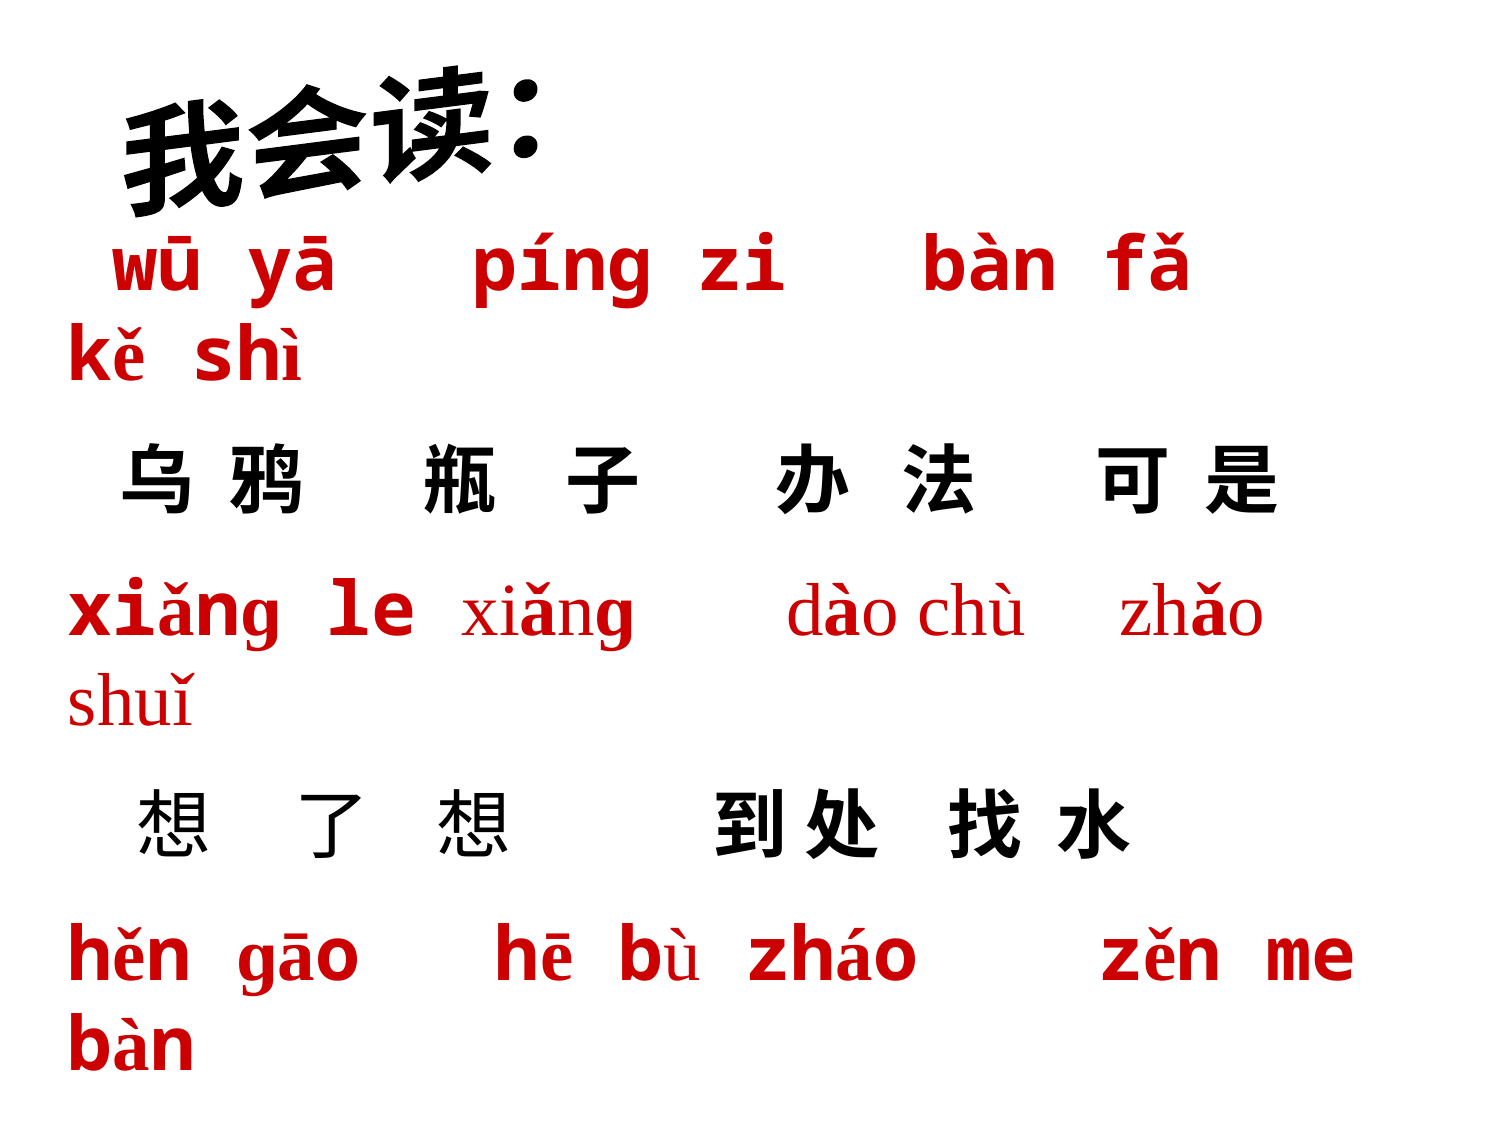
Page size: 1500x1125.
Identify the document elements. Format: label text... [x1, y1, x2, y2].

text_box wū yā pínɡ zi bàn fǎ kě shì 乌 鸦 瓶 子 办 法 可 是 xiǎnɡ le xiǎnɡ dào chù zhǎo shuǐ 想 了 想 到 处 找 水 hěn ɡāo hē bù zháo zěn me bàn 很 高 喝 不 着 怎 么 办 [53, 208, 1412, 1125]
